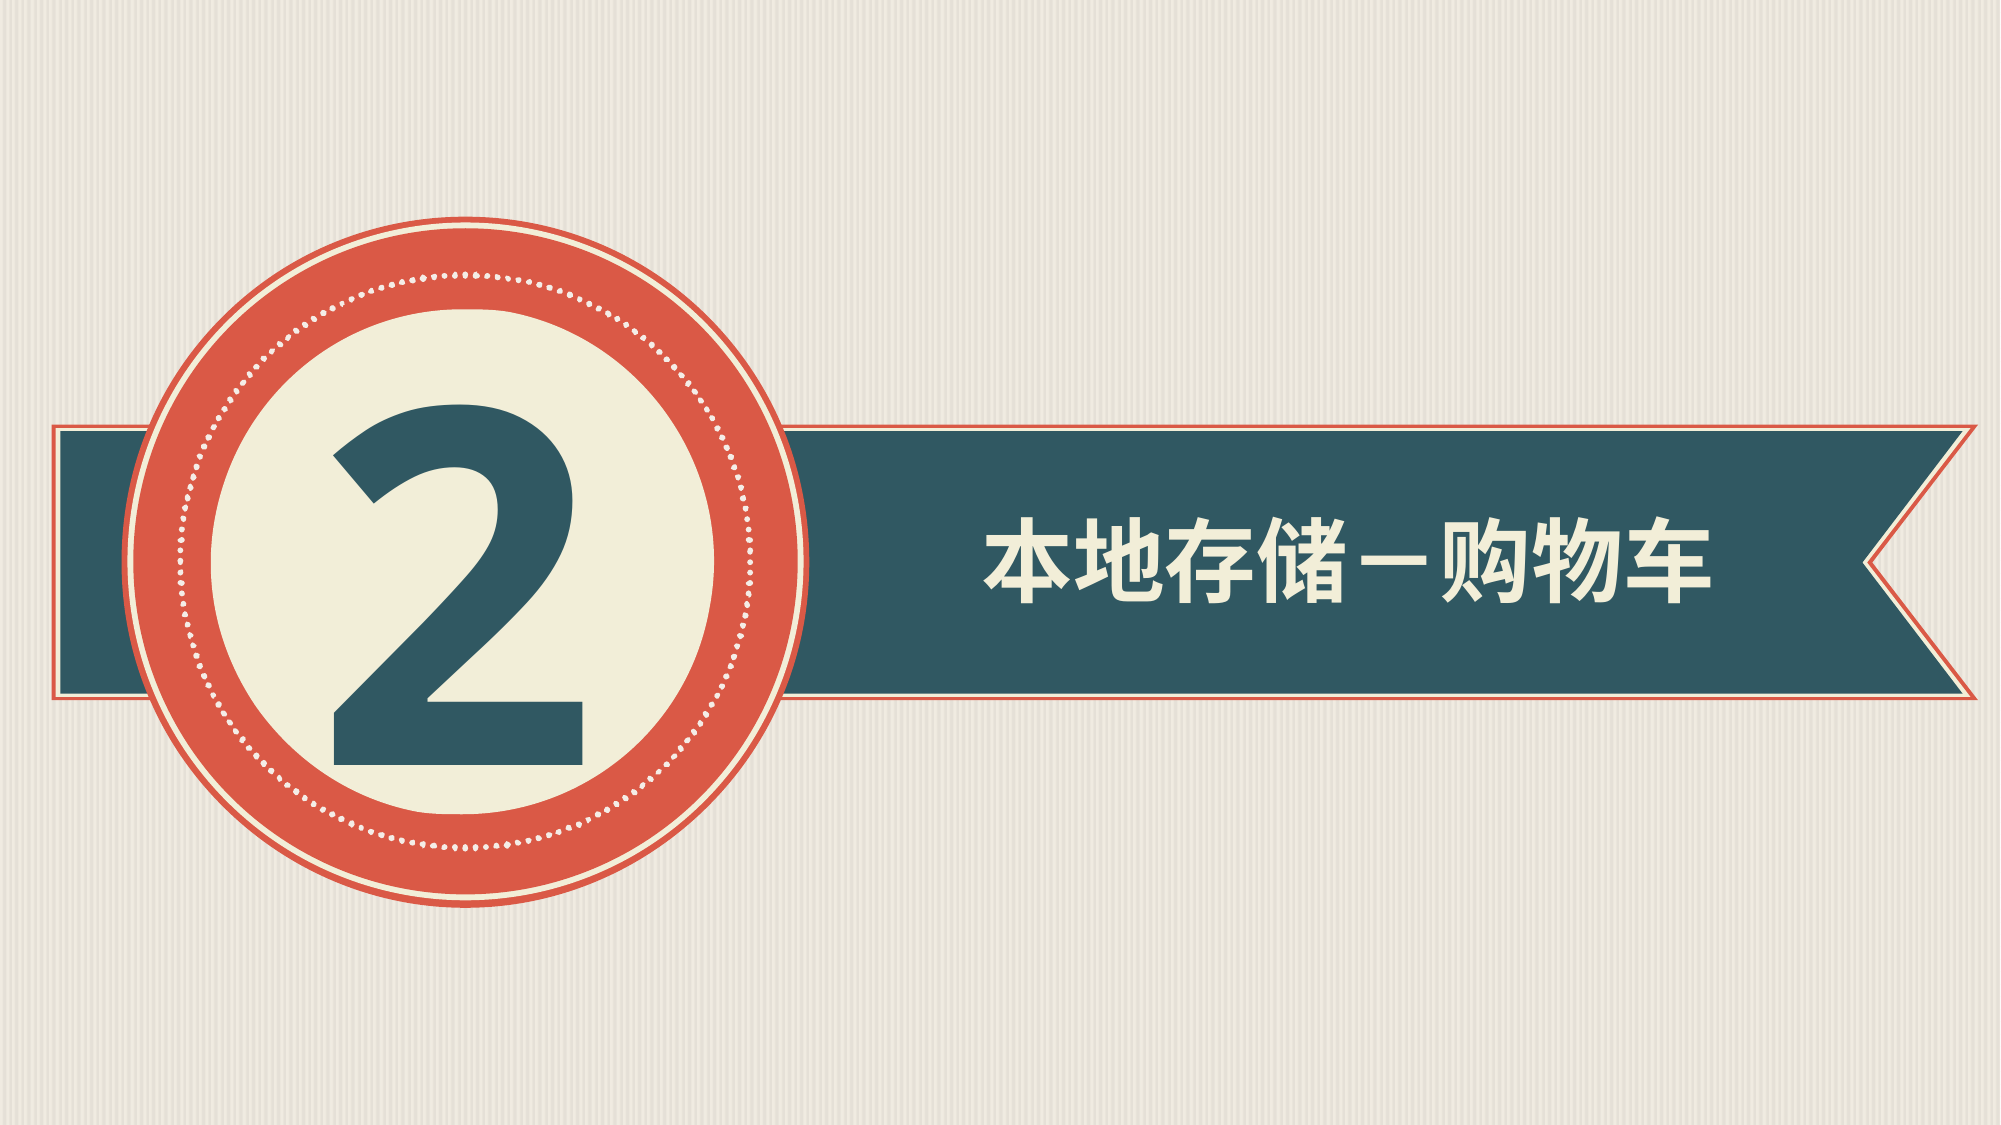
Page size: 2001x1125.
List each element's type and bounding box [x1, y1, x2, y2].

text_box [51, 424, 121, 701]
text_box [121, 216, 810, 1054]
text_box [810, 424, 1979, 701]
picture [0, 0, 2001, 1125]
